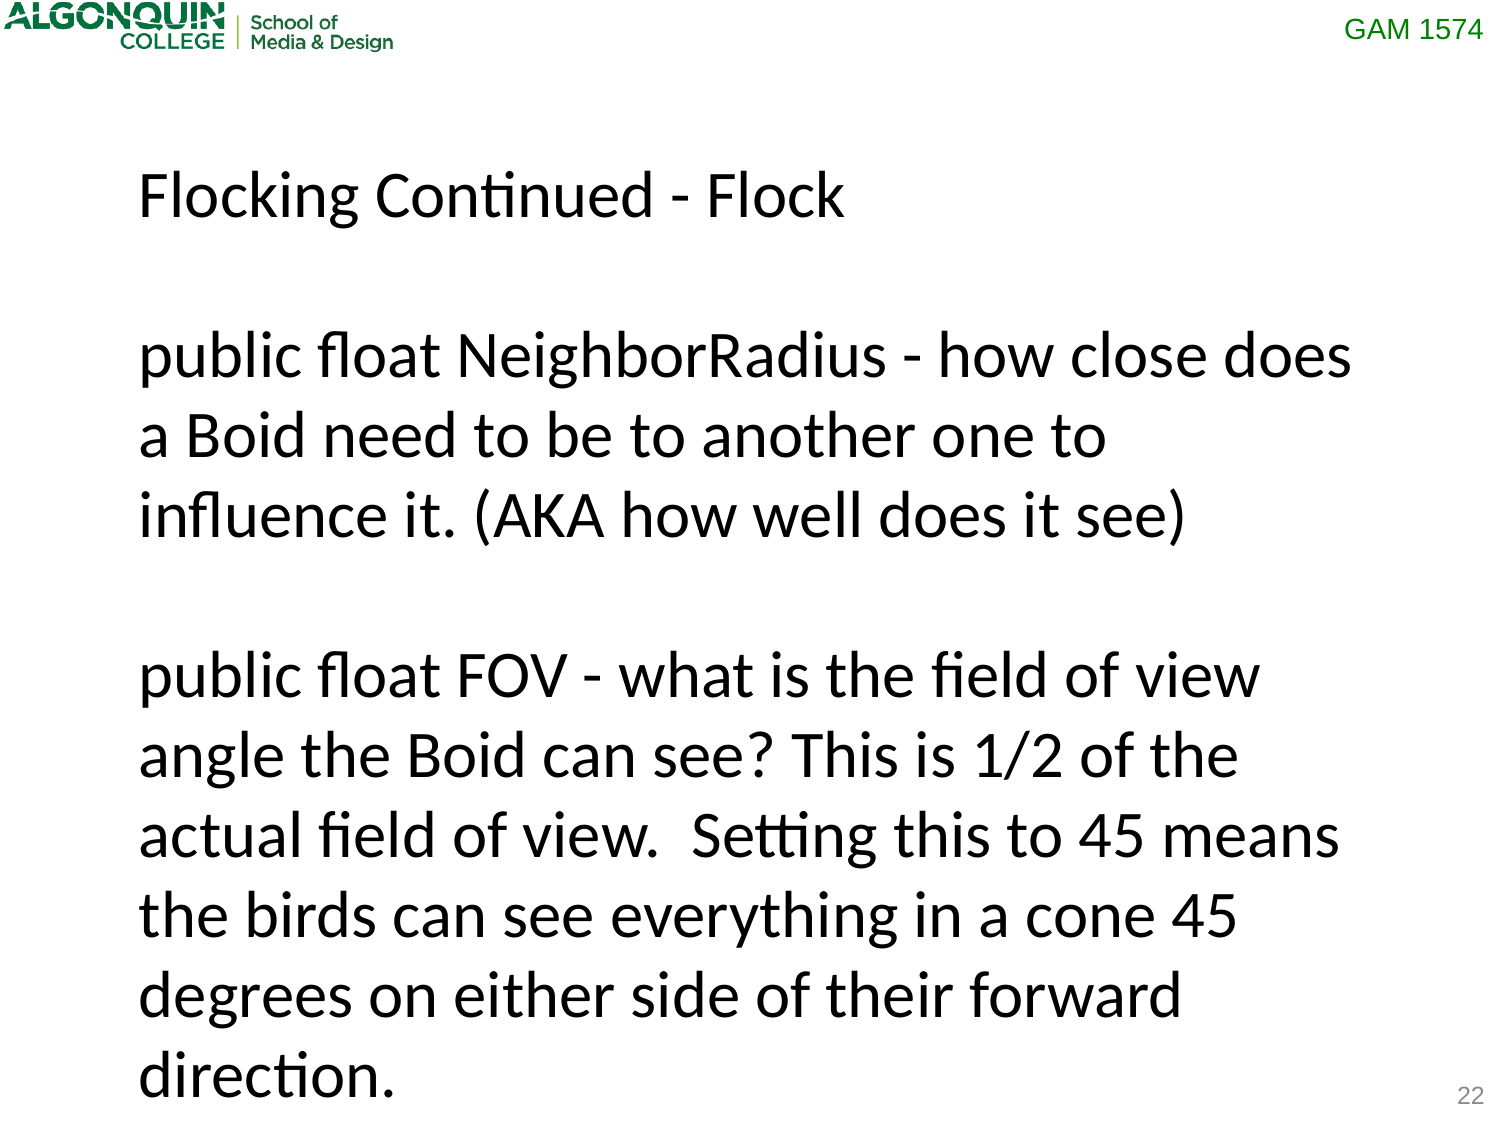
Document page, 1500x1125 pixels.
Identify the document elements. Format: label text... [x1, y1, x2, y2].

text_box Flocking Continued - Flock public float NeighborRadius - how close does a Boid need to be to another one to influence it. (AKA how well does it see) public float FOV - what is the field of view angle the Boid can see? This is 1/2 of the actual field of view. Setting this to 45 means the birds can see everything in a cone 45 degrees on either side of their forward direction. [124, 143, 1376, 1118]
picture [0, 0, 399, 54]
slide_number 22 [1149, 1065, 1500, 1125]
